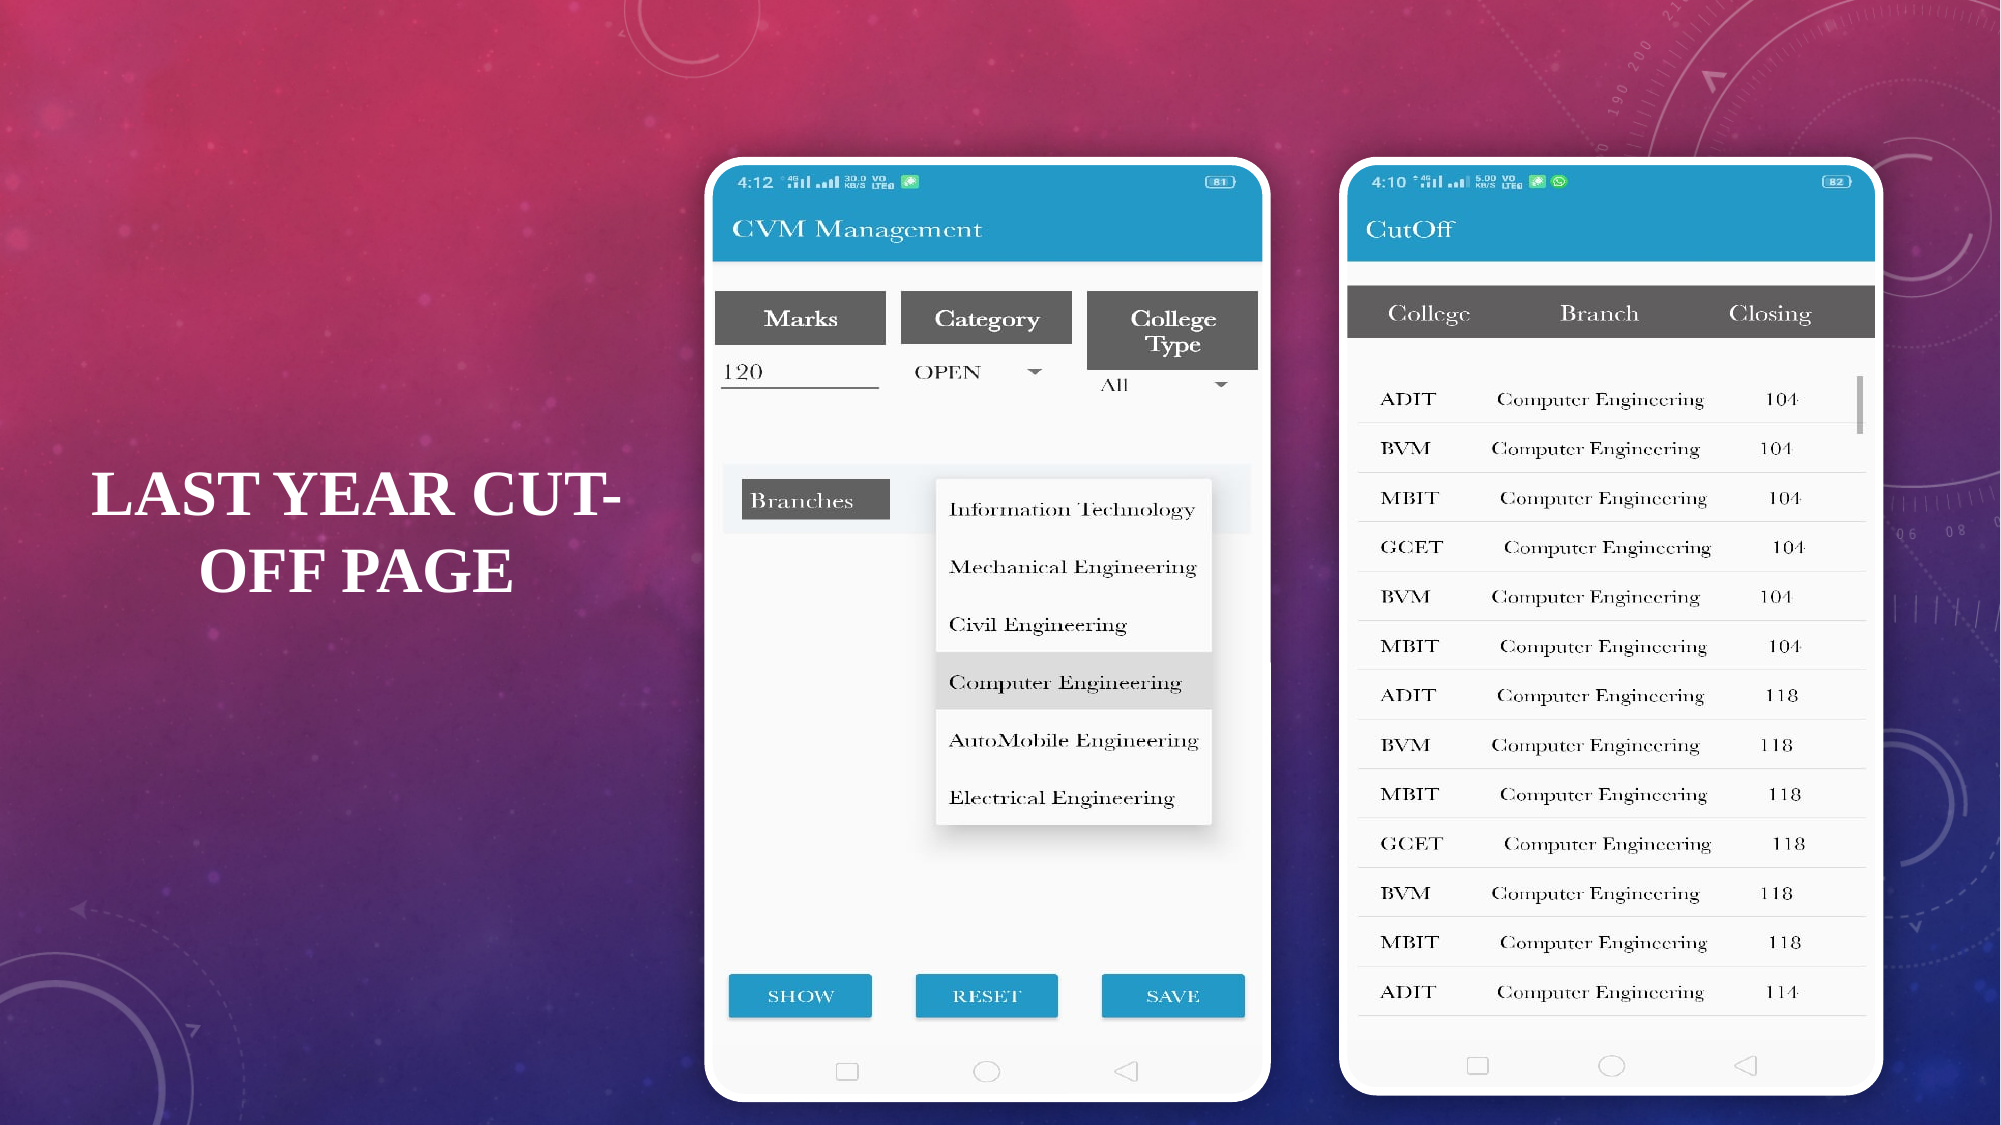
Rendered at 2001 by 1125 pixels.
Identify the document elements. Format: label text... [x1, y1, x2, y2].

picture [0, 0, 2001, 1125]
title Last year cut- off PAGE [21, 443, 677, 614]
